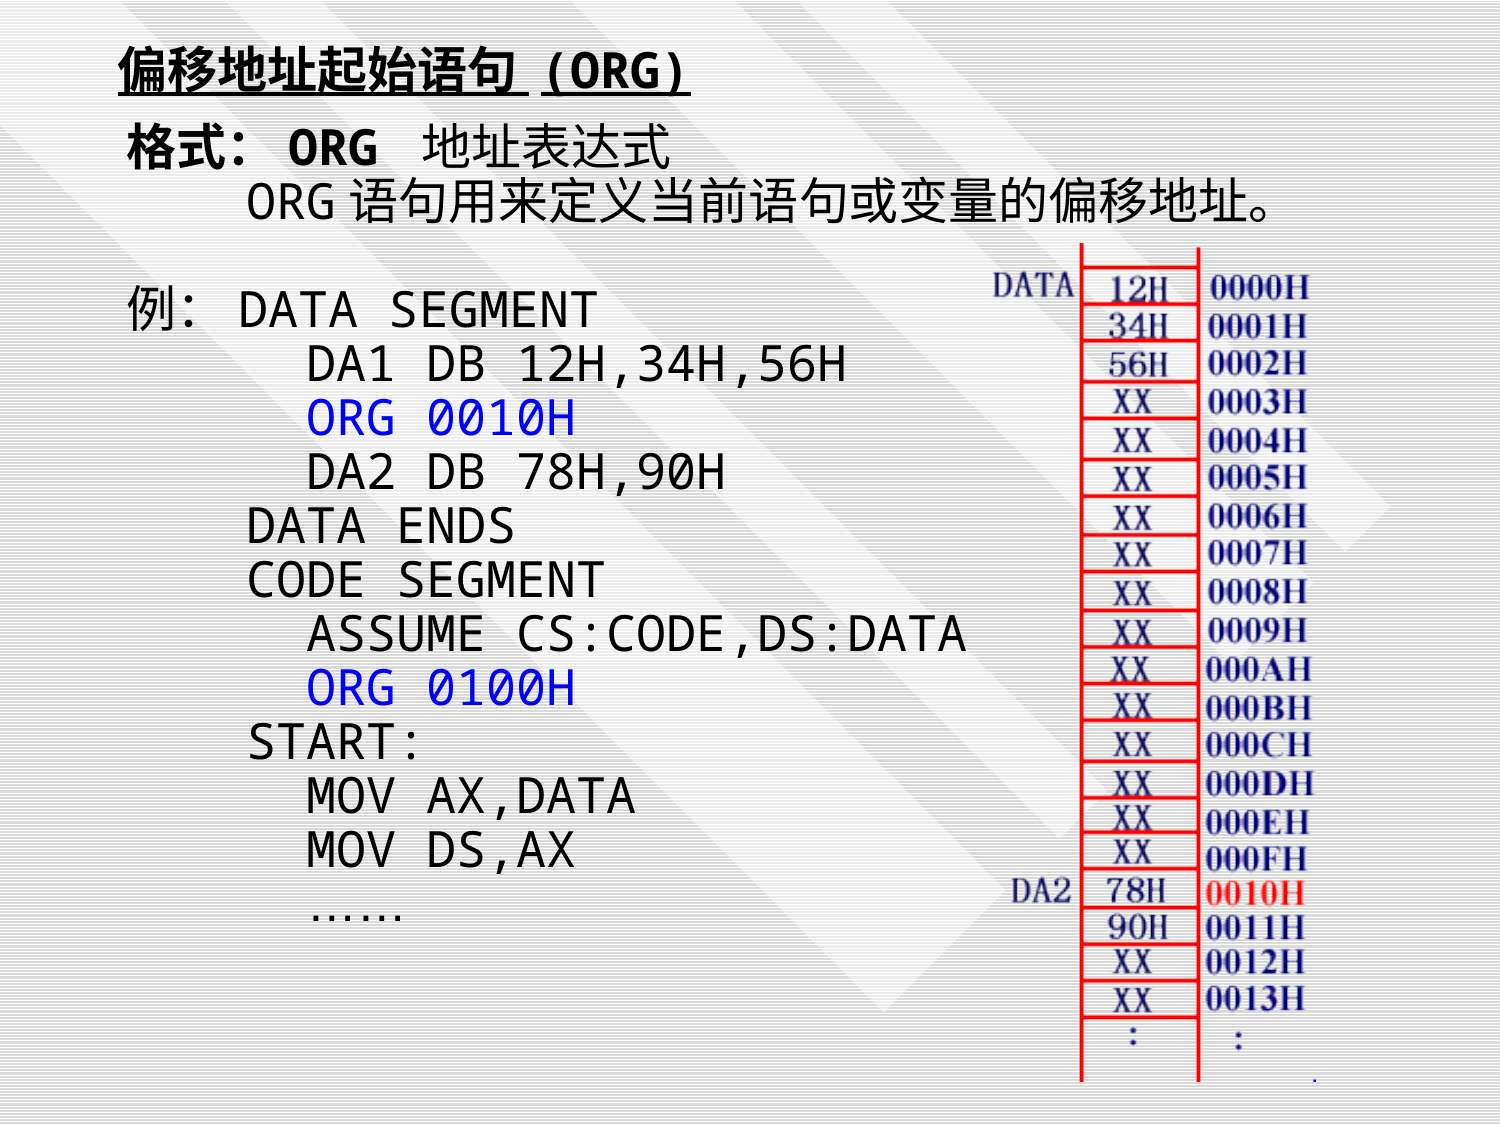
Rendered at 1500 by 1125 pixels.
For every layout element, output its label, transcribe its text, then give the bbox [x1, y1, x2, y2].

picture [985, 243, 1316, 1083]
text_box 偏移地址起始语句 (ORG) [102, 30, 706, 106]
text_box 格式：ORG 地址表达式 ORG语句用来定义当前语句或变量的偏移地址。 例：DATA SEGMENT DA1 DB 12H,34H,56H ORG 0010H DA2 DB 78H,90H DATA ENDS CODE SEGMENT ASSUME CS:CODE,DS:DATA ORG 0100H START: MOV AX,DATA MOV DS,AX …… [112, 114, 1412, 940]
